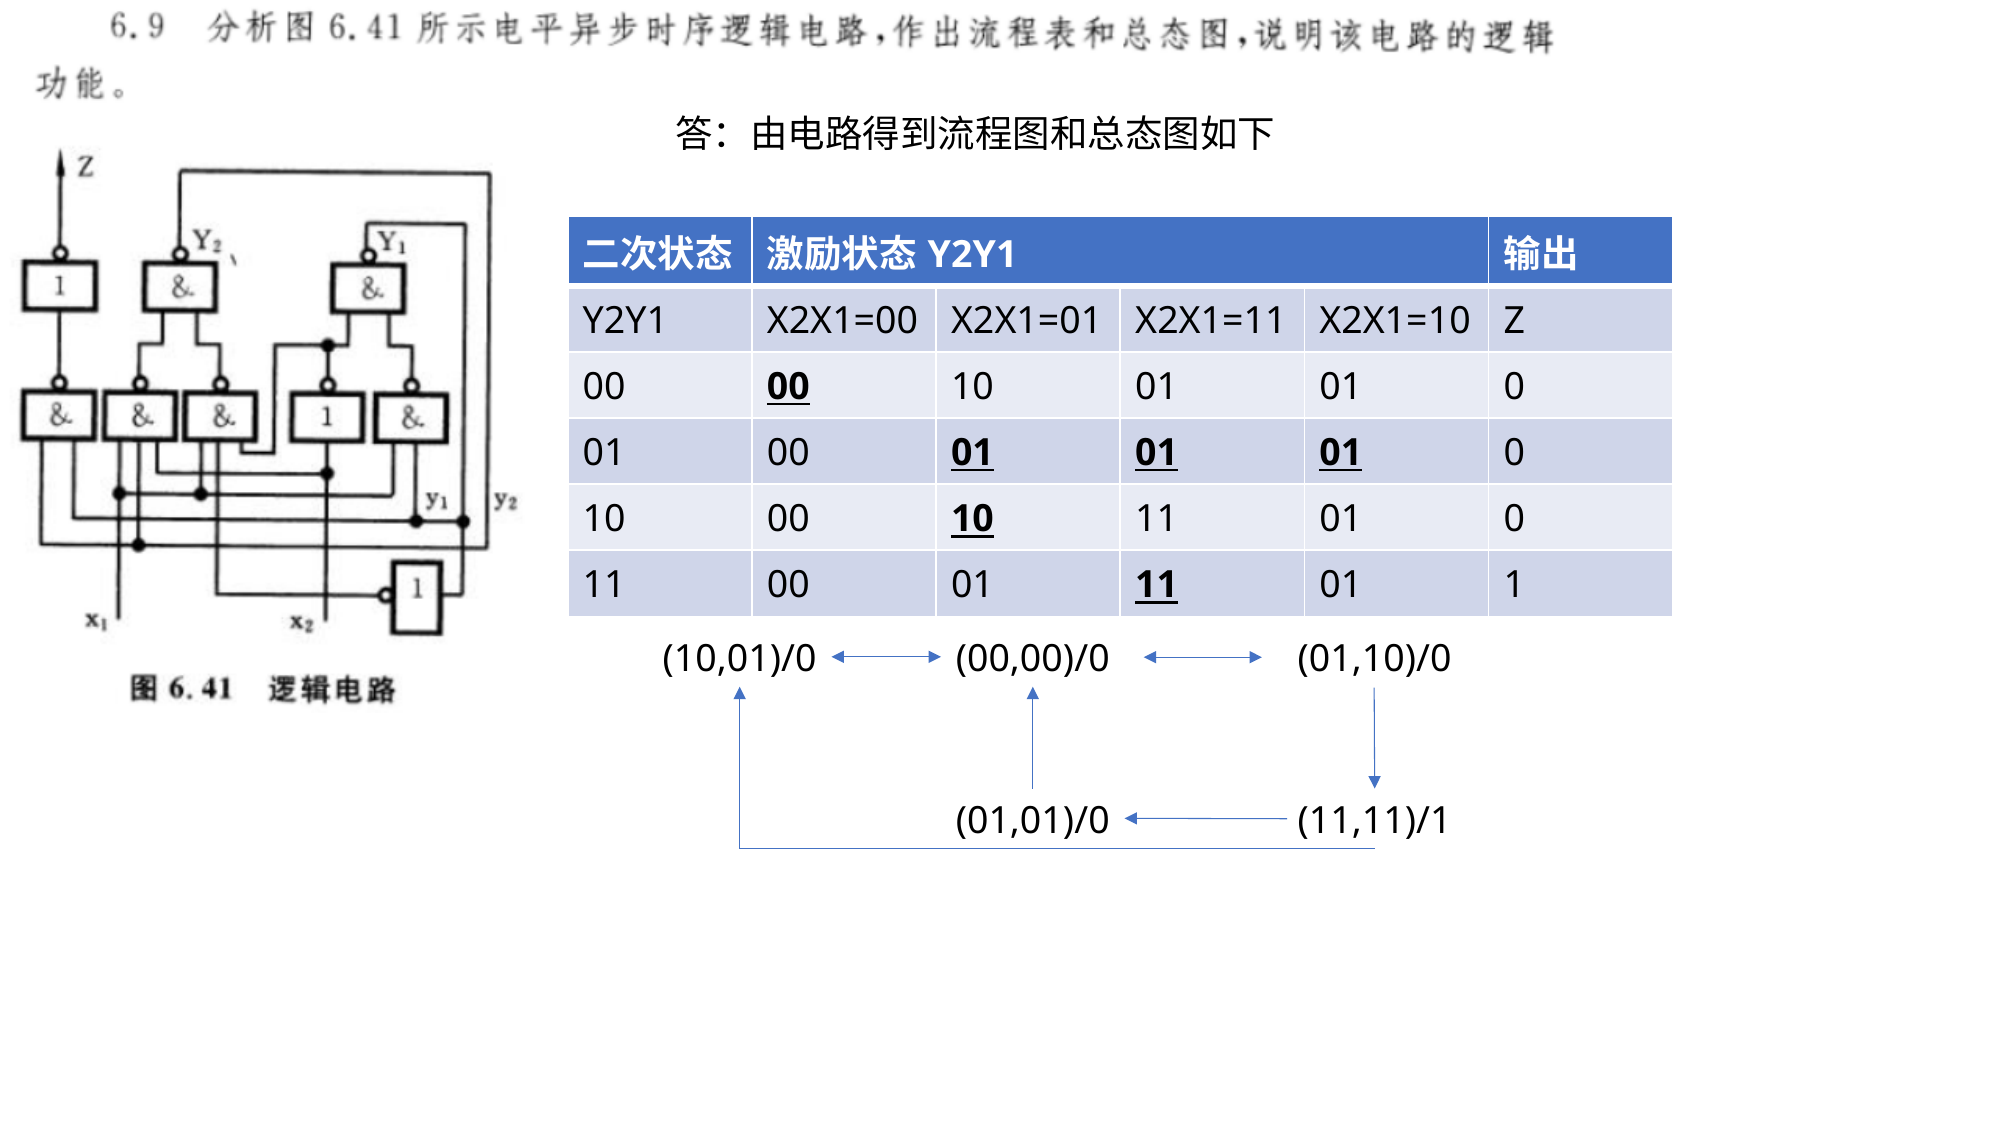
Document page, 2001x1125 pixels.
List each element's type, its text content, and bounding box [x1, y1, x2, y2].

table_cell 01 [1305, 485, 1488, 549]
table_cell 01 [937, 551, 976, 616]
table_cell 11 [1138, 551, 1304, 616]
table_cell 01 [937, 419, 1119, 483]
table_cell 01 [1305, 551, 1488, 616]
table_cell 01 [1121, 419, 1304, 483]
text_box 答：由电路得到流程图和总态图如下 [660, 119, 1291, 163]
table_cell 11 [1138, 485, 1304, 549]
table_cell Z [1489, 289, 1672, 351]
table_cell 0 [1489, 353, 1672, 417]
table_cell 01 [569, 419, 751, 483]
table_cell X2X1=01 [937, 289, 1119, 351]
table_header 输出 [1489, 217, 1672, 283]
table_cell X2X1=10 [1305, 289, 1488, 351]
text_box (00,00)/0 [941, 626, 976, 687]
table_cell 01 [1121, 353, 1304, 417]
table_cell 01 [1305, 353, 1488, 417]
table_cell X2X1=00 [753, 289, 935, 351]
table_cell 0 [1489, 419, 1672, 483]
table_cell 10 [937, 485, 976, 549]
picture [0, 144, 538, 713]
table_header 激励状态Y2Y1 [753, 217, 1488, 283]
table_cell Y2Y1 [569, 289, 751, 351]
text_box (01,10)/0 [1282, 626, 1467, 687]
text_box (11,11)/1 [1282, 788, 1467, 849]
text_box (10,01)/0 [647, 626, 832, 687]
table_cell 10 [569, 485, 751, 549]
table_cell 00 [753, 551, 935, 616]
table_cell 00 [753, 485, 935, 549]
table_cell 10 [937, 353, 1119, 417]
table_cell 01 [1305, 419, 1488, 483]
text_box (01,01)/0 [941, 788, 976, 848]
table_header 二次状态 [569, 217, 751, 283]
table_cell 00 [753, 419, 935, 483]
table_cell 00 [569, 353, 751, 417]
table_cell 0 [1489, 485, 1672, 549]
table_cell 00 [753, 353, 935, 417]
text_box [976, 450, 1138, 1086]
picture [0, 0, 1566, 119]
table_cell 1 [1489, 551, 1672, 616]
table_cell 11 [569, 551, 751, 616]
table_cell X2X1=11 [1121, 289, 1304, 351]
